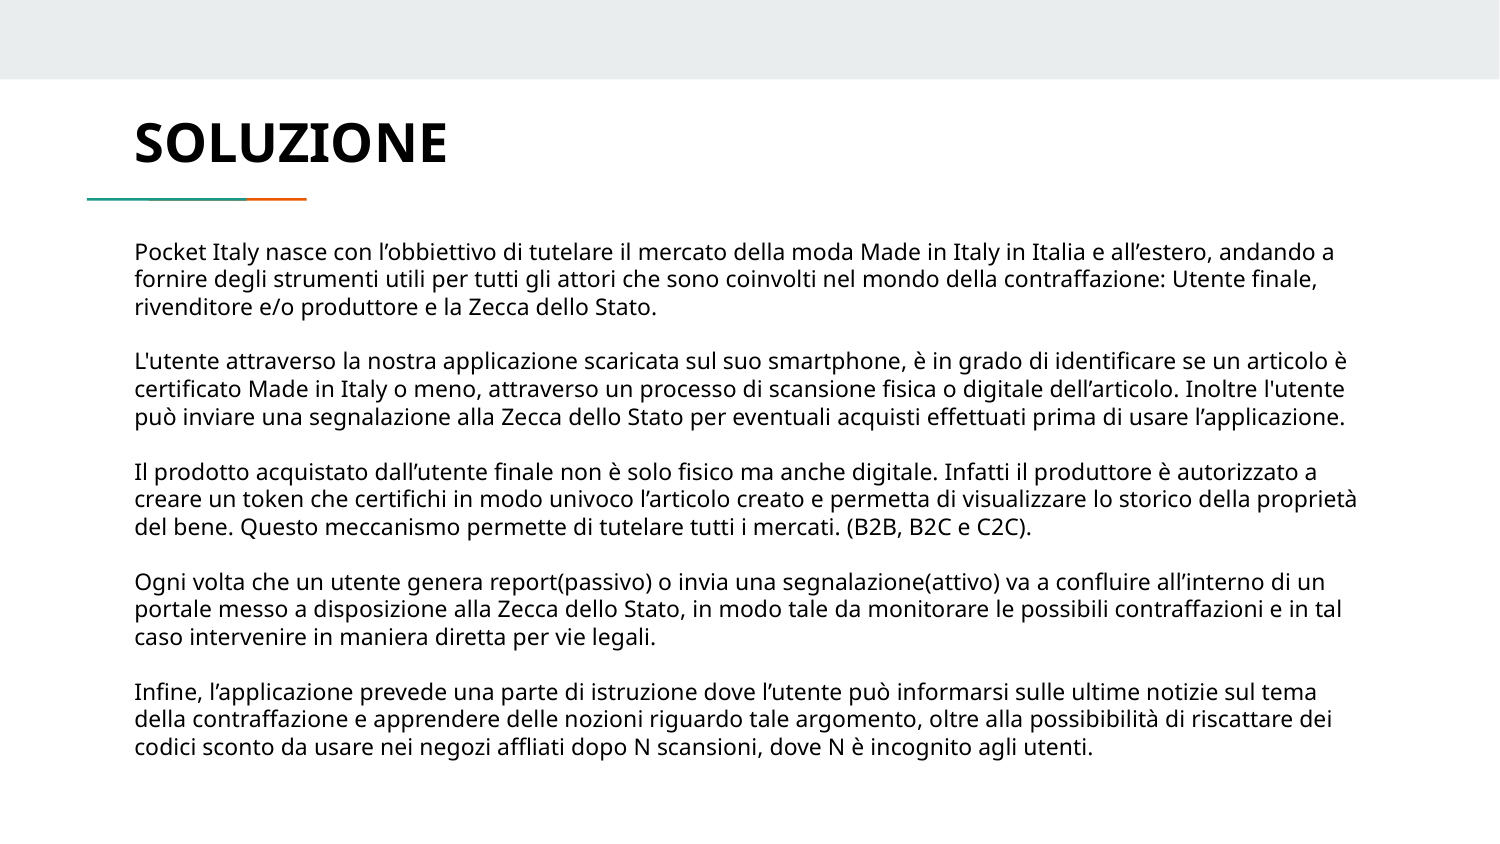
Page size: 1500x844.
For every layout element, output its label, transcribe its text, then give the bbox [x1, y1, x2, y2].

text_box Pocket Italy nasce con l’obbiettivo di tutelare il mercato della moda Made in Italy in Italia e all’estero, andando a fornire degli strumenti utili per tutti gli attori che sono coinvolti nel mondo della contraffazione: Utente finale, rivenditore e/o produttore e la Zecca dello Stato. L'utente attraverso la nostra applicazione scaricata sul suo smartphone, è in grado di identificare se un articolo è certificato Made in Italy o meno, attraverso un processo di scansione fisica o digitale dell’articolo. Inoltre l'utente può inviare una segnalazione alla Zecca dello Stato per eventuali acquisti effettuati prima di usare l’applicazione. Il prodotto acquistato dall’utente finale non è solo fisico ma anche digitale. Infatti il produttore è autorizzato a creare un token che certifichi in modo univoco l’articolo creato e permetta di visualizzare lo storico della proprietà del bene. Questo meccanismo permette di tutelare tutti i mercati. (B2B, B2C e C2C). Ogni volta che un utente genera report(passivo) o invia una segnalazione(attivo) va a confluire all’interno di un portale messo a disposizione alla Zecca dello Stato, in modo tale da monitorare le possibili contraffazioni e in tal caso intervenire in maniera diretta per vie legali. Infine, l’applicazione prevede una parte di istruzione dove l’utente può informarsi sulle ultime notizie sul tema della contraffazione e apprendere delle nozioni riguardo tale argomento, oltre alla possibibilità di riscattare dei codici sconto da usare nei negozi affliati dopo N scansioni, dove N è incognito agli utenti. [119, 221, 1381, 798]
text_box SOLUZIONE [119, 93, 552, 221]
